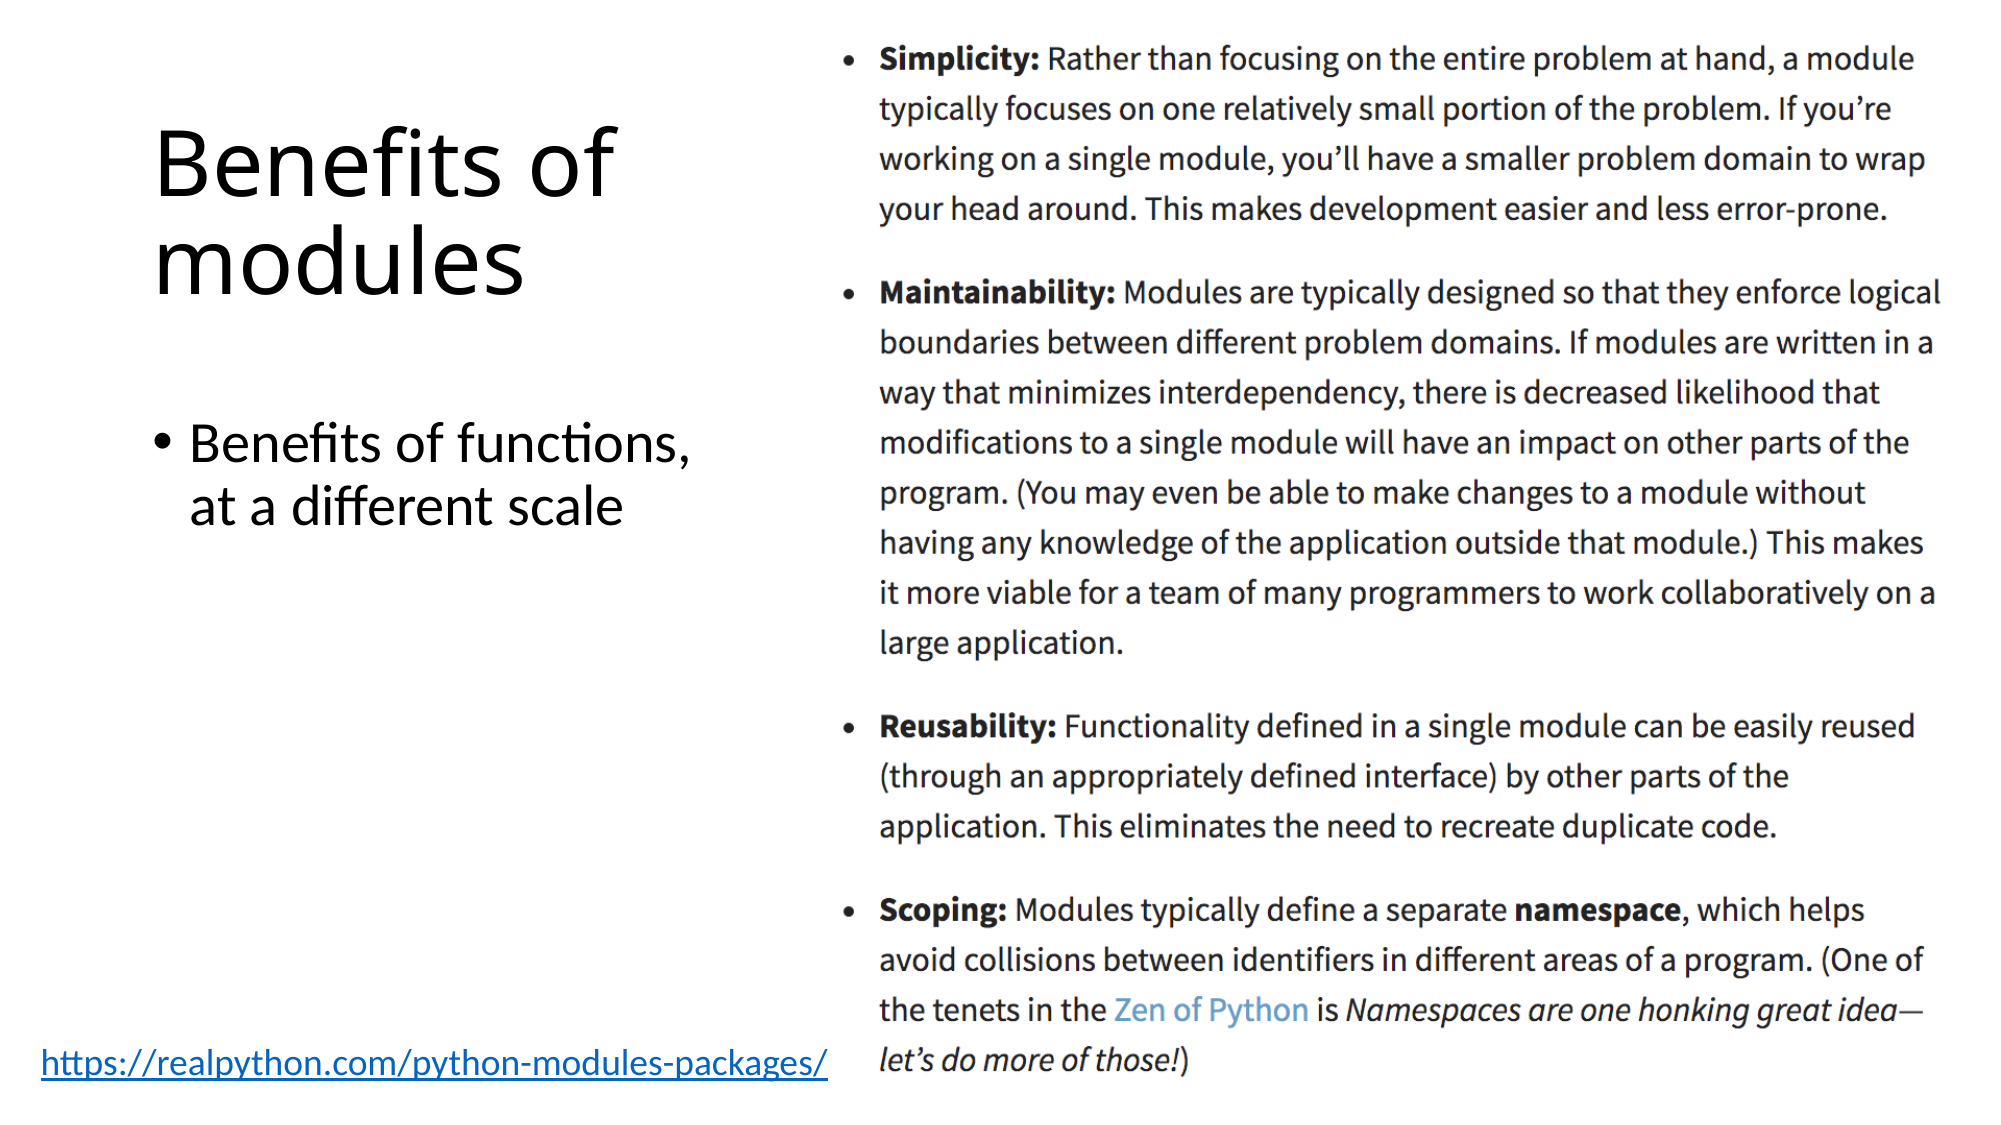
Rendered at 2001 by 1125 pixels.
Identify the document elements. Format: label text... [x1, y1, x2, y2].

list Benefits of functions, at a different scale [137, 404, 724, 1014]
title Benefits of modules [137, 59, 806, 372]
text_box https://realpython.com/python-modules-packages/ [25, 1030, 806, 1091]
picture [806, 26, 1976, 1092]
